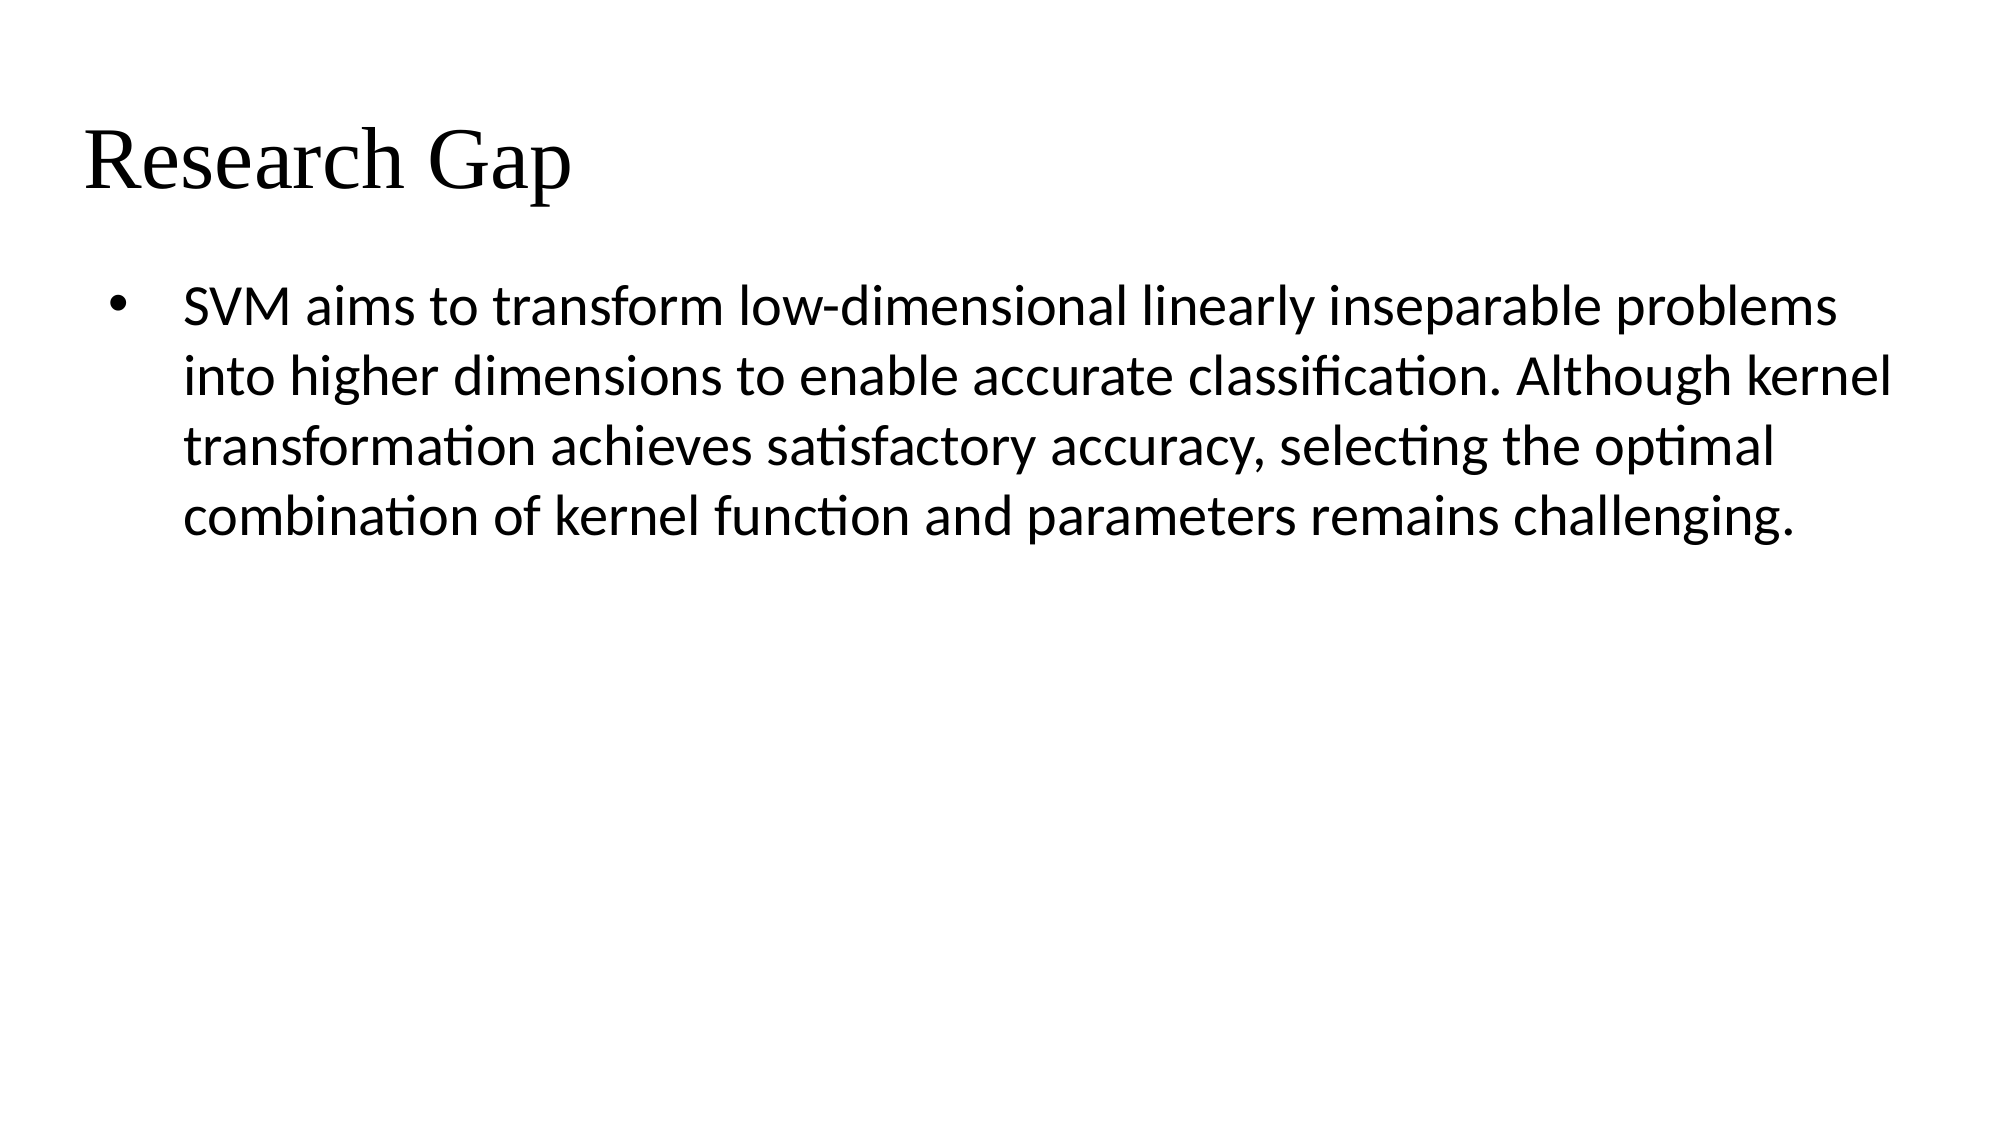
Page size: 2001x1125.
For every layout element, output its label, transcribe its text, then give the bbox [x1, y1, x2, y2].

title Research Gap [68, 97, 1932, 223]
list SVM aims to transform low-dimensional linearly inseparable problems into higher dimensions to enable accurate classification. Although kernel transformation achieves satisfactory accuracy, selecting the optimal combination of kernel function and parameters remains challenging. [68, 252, 1932, 1000]
